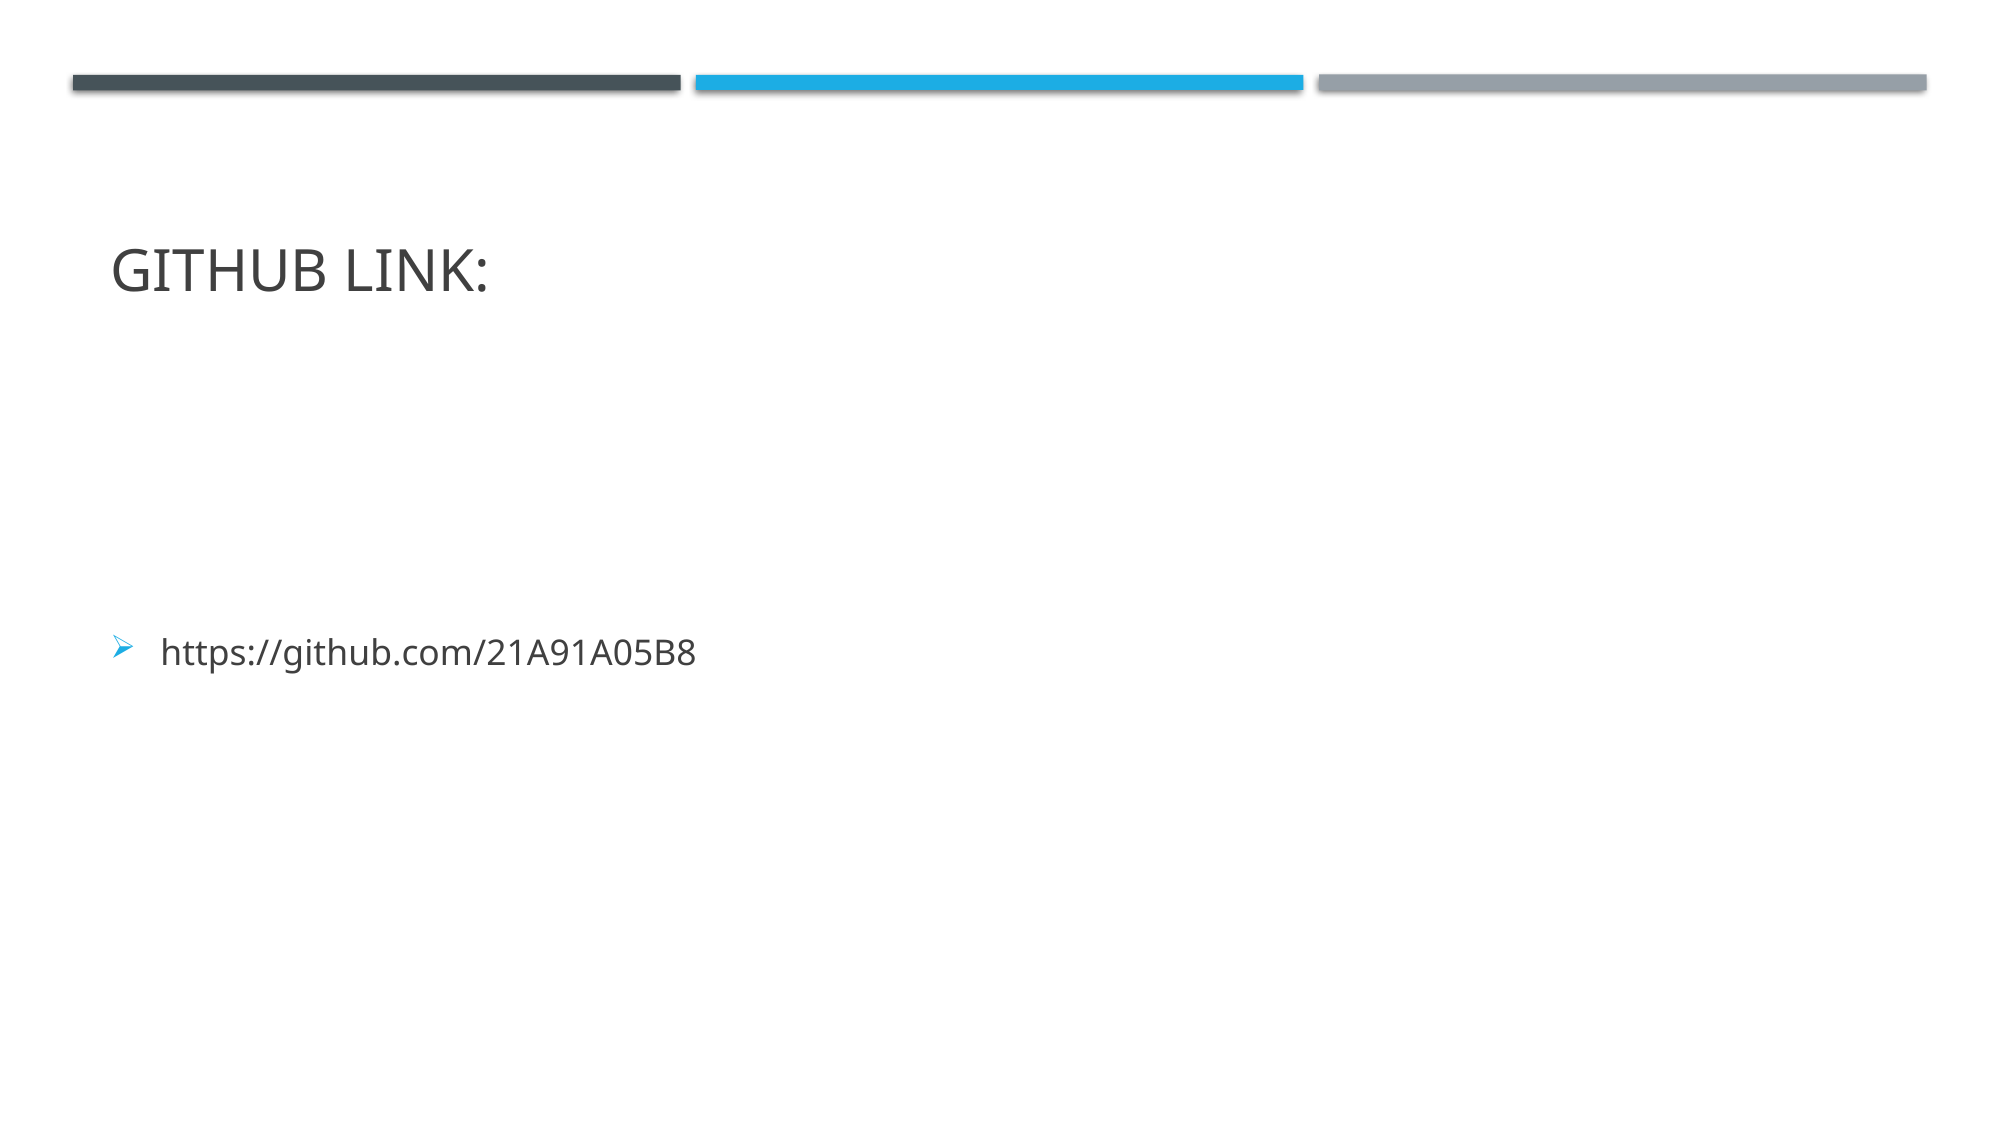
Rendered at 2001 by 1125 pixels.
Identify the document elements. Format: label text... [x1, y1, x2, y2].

list https://github.com/21A91A05B8 [95, 383, 1905, 981]
title GITHUB LINK: [95, 115, 1905, 311]
